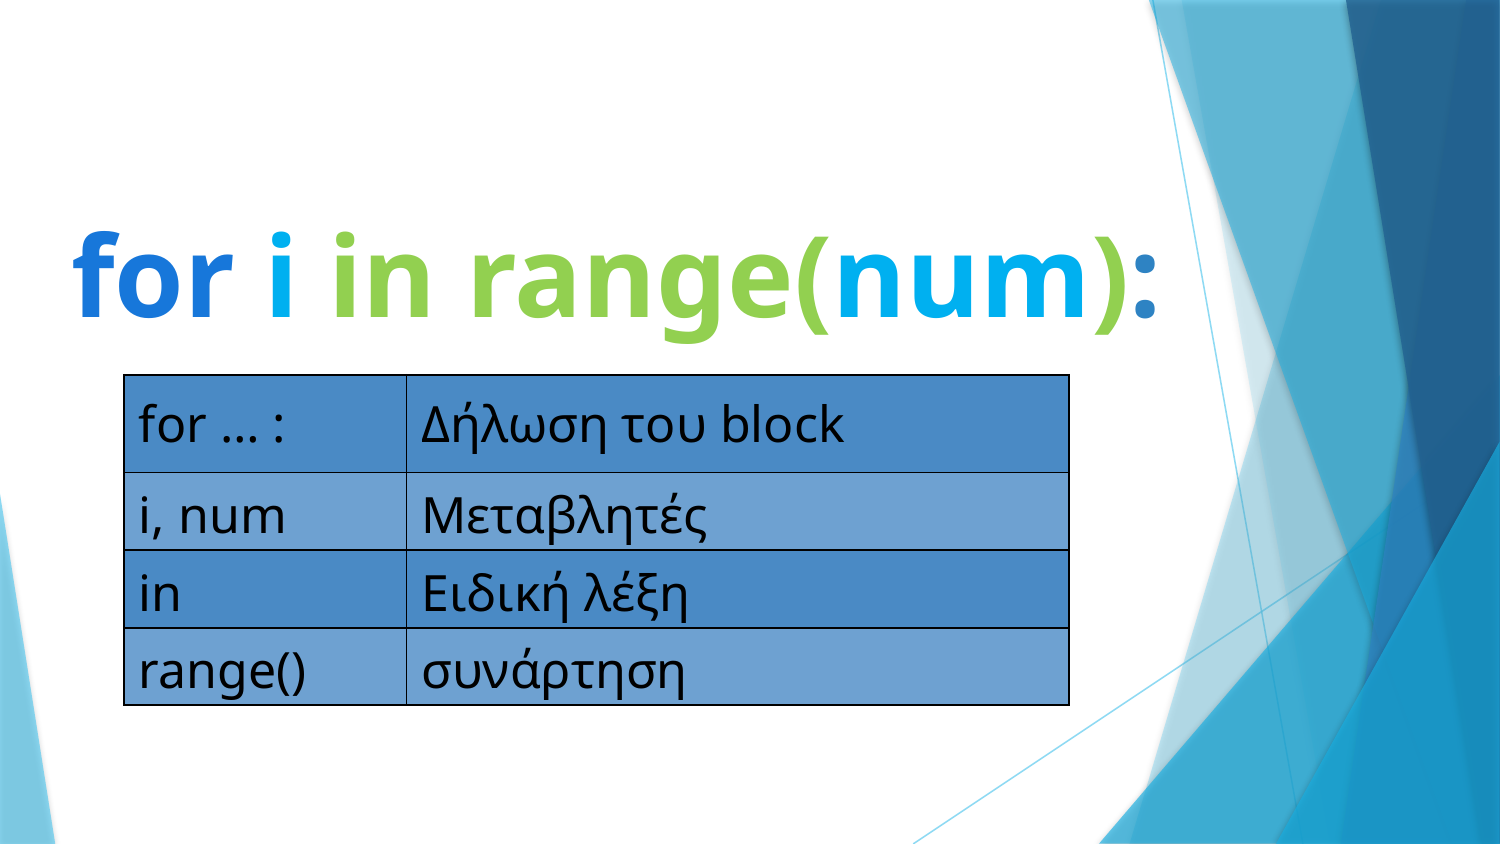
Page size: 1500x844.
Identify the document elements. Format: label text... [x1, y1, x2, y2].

table_header Δήλωση του block [407, 376, 1068, 472]
table_header for … : [125, 376, 406, 472]
text_box for i in range(num): [56, 197, 1177, 348]
table_cell συνάρτηση [407, 629, 1068, 704]
table_cell range() [125, 629, 406, 704]
table_cell in [125, 551, 406, 627]
table_cell Ειδική λέξη [407, 551, 1068, 627]
table_cell i, num [125, 473, 406, 549]
table_cell Μεταβλητές [407, 473, 1068, 549]
